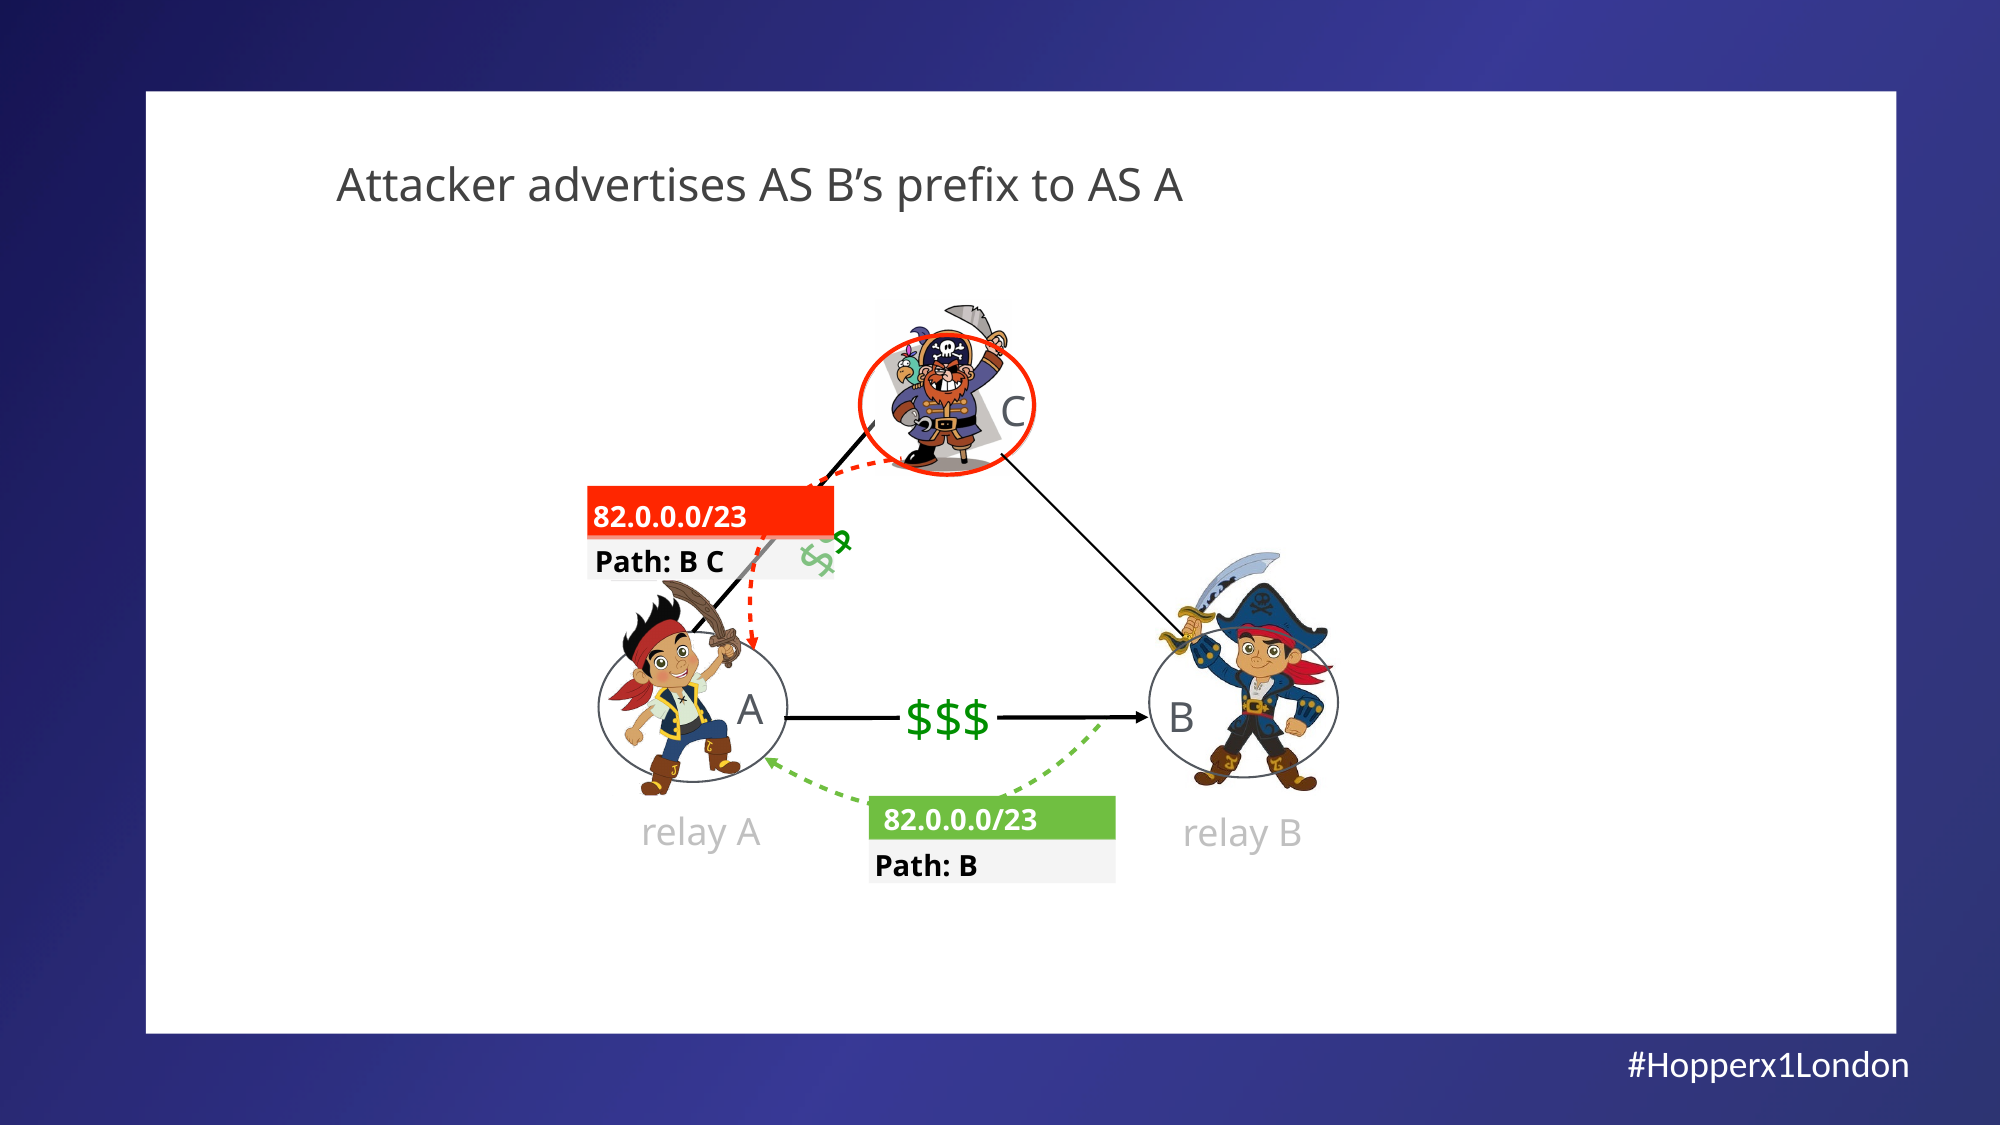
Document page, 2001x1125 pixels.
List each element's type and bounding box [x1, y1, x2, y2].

text_box [692, 406, 950, 708]
picture [0, 0, 2000, 1125]
